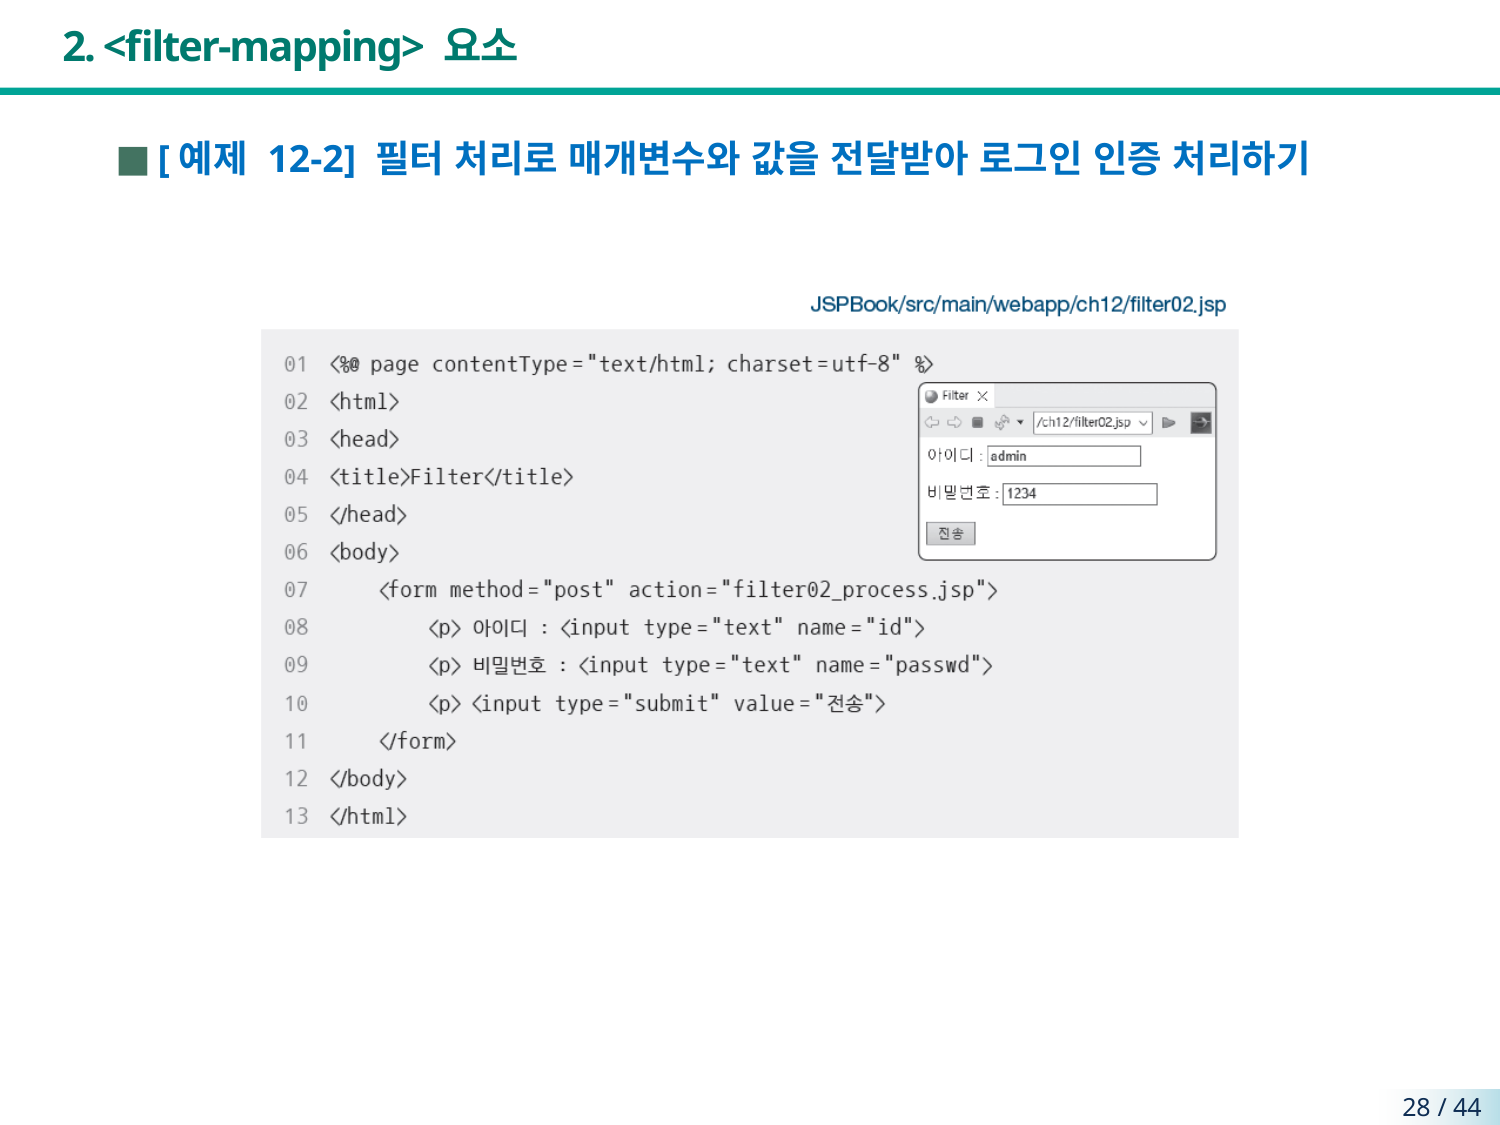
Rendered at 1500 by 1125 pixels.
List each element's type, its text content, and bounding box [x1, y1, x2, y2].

title 2. <filter-mapping> 요소 [47, 5, 1325, 84]
picture [260, 286, 1240, 838]
list [예제 12-2] 필터 처리로 매개변수와 값을 전달받아 로그인 인증 처리하기 [100, 127, 1459, 1050]
